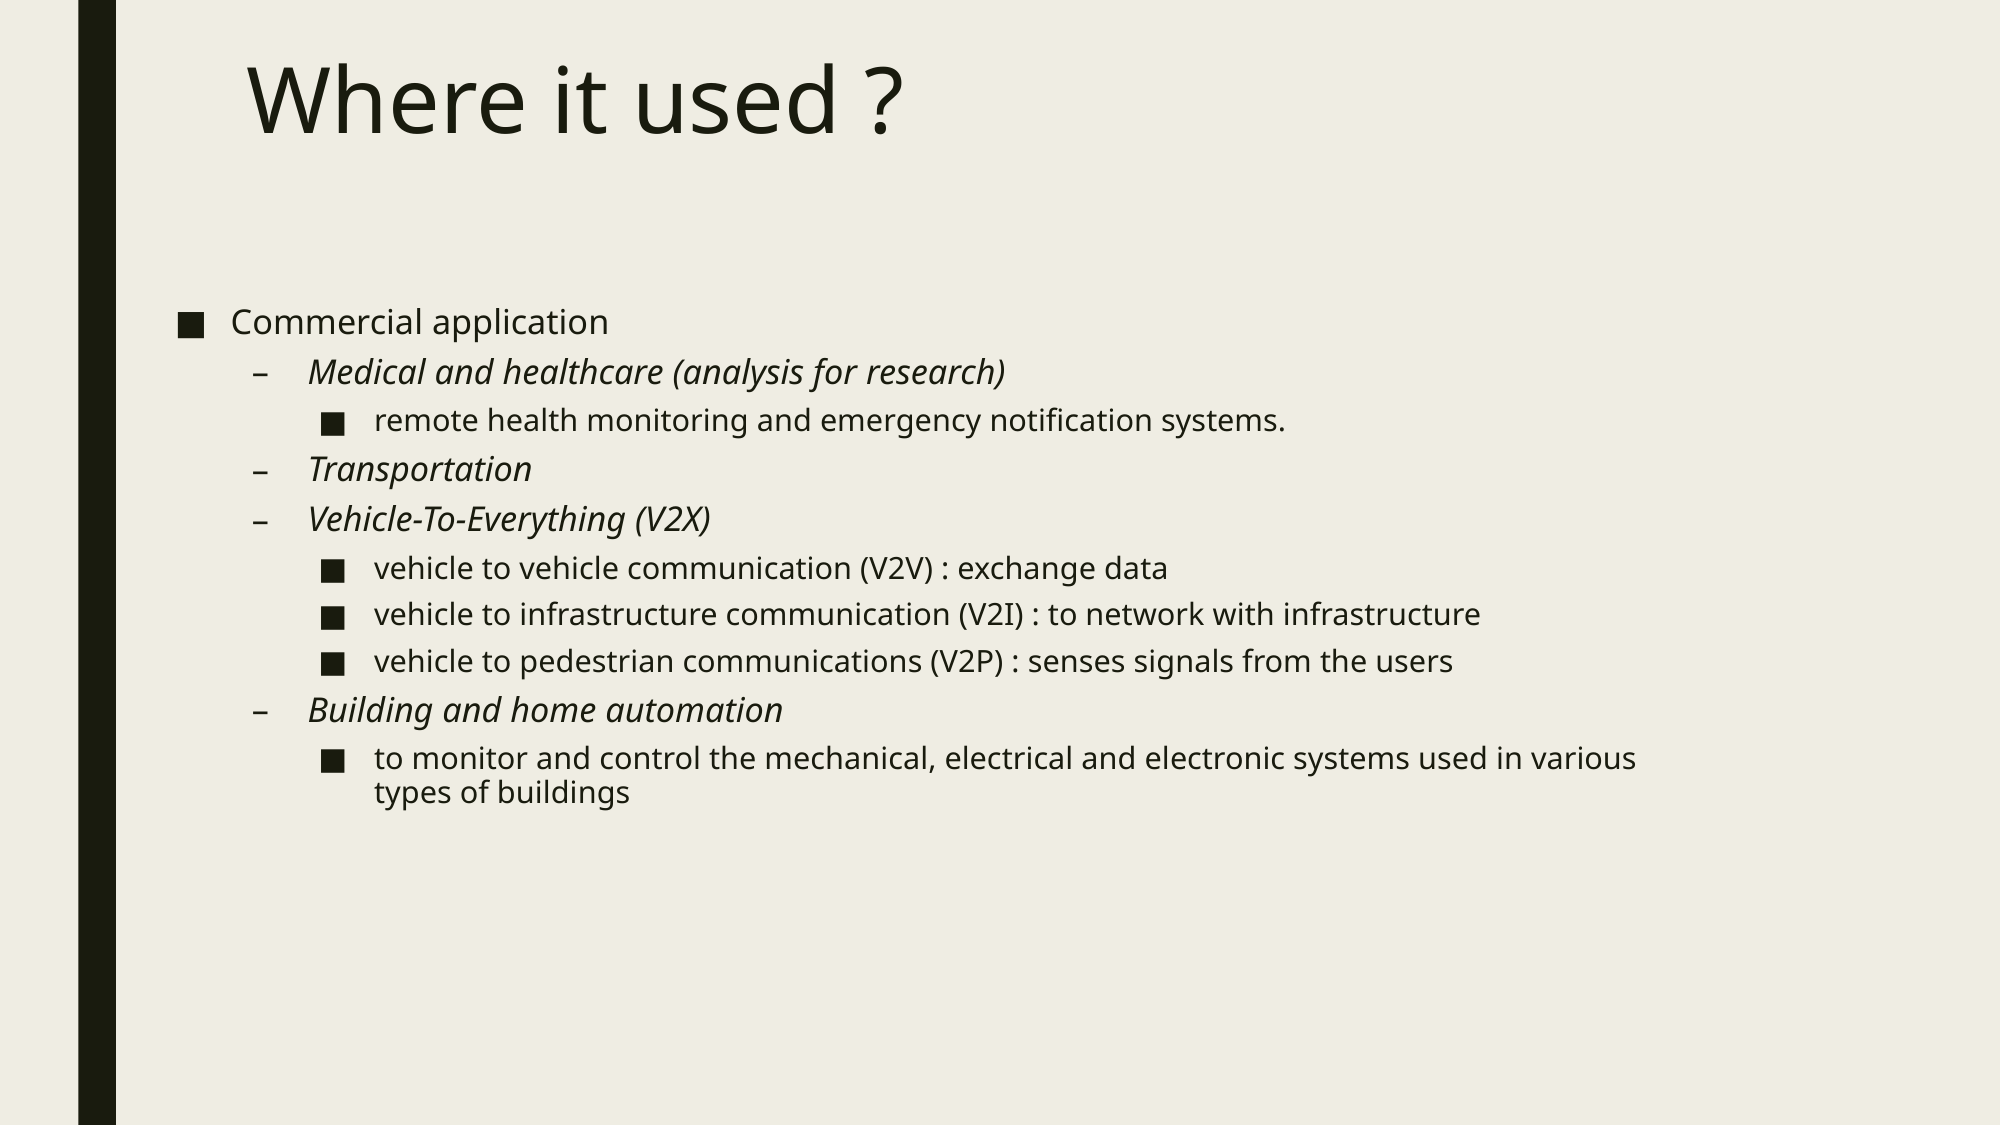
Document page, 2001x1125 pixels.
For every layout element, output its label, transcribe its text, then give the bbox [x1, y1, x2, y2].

title Where it used ? [231, 47, 1807, 292]
list Commercial application Medical and healthcare (analysis for research) remote health monitoring and emergency notification systems. Transportation Vehicle-To-Everything (V2X) vehicle to vehicle communication (V2V) : exchange data vehicle to infrastructure communication (V2I) : to network with infrastructure vehicle to pedestrian communications (V2P) : senses signals from the users Building and home automation to monitor and control the mechanical, electrical and electronic systems used in various types of buildings [159, 234, 1735, 822]
